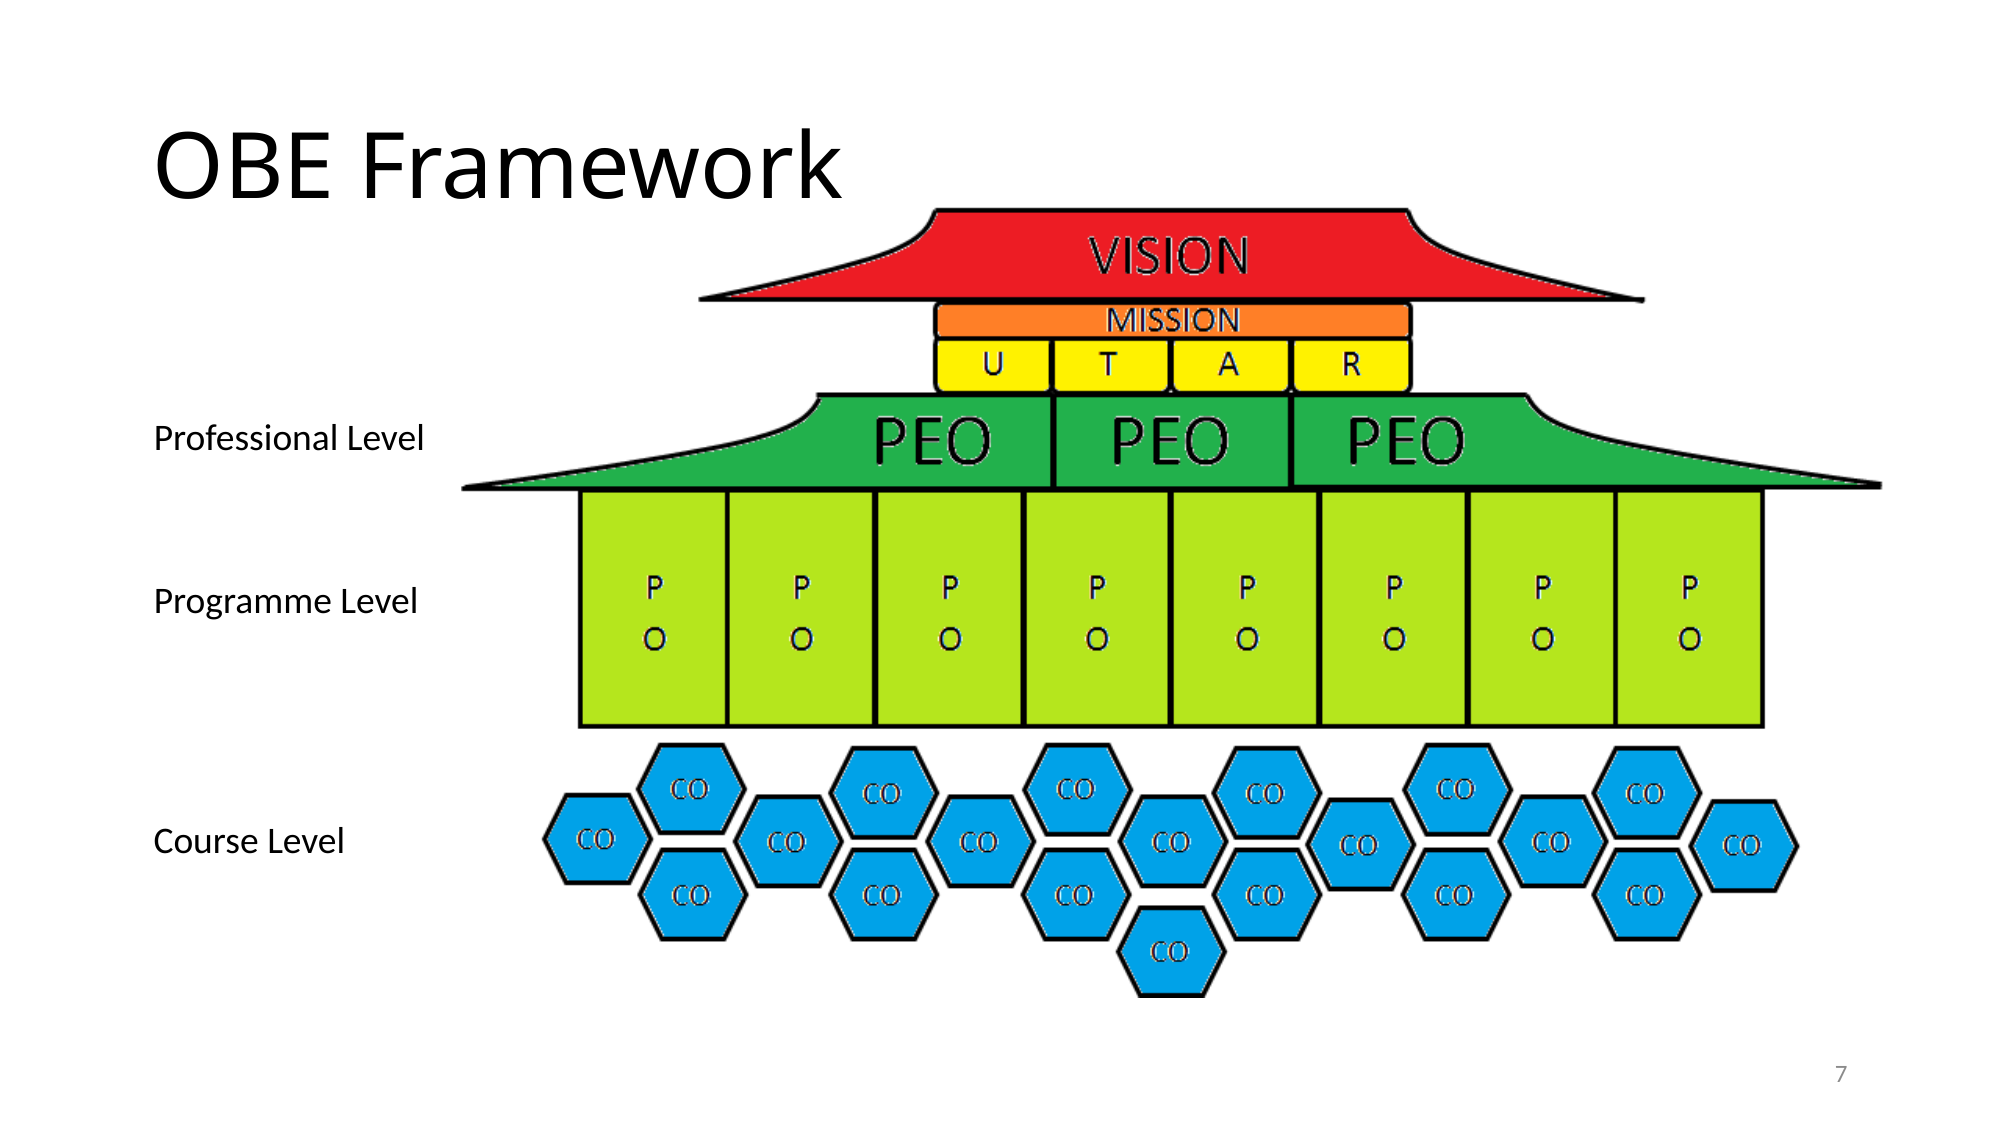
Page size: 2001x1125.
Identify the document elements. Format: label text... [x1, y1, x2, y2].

text_box Professional Level [139, 405, 441, 466]
text_box Course Level [138, 808, 361, 869]
slide_number 7 [1412, 1042, 1863, 1103]
title OBE Framework [137, 59, 1863, 278]
text_box Programme Level [139, 568, 434, 629]
picture [460, 202, 1884, 998]
